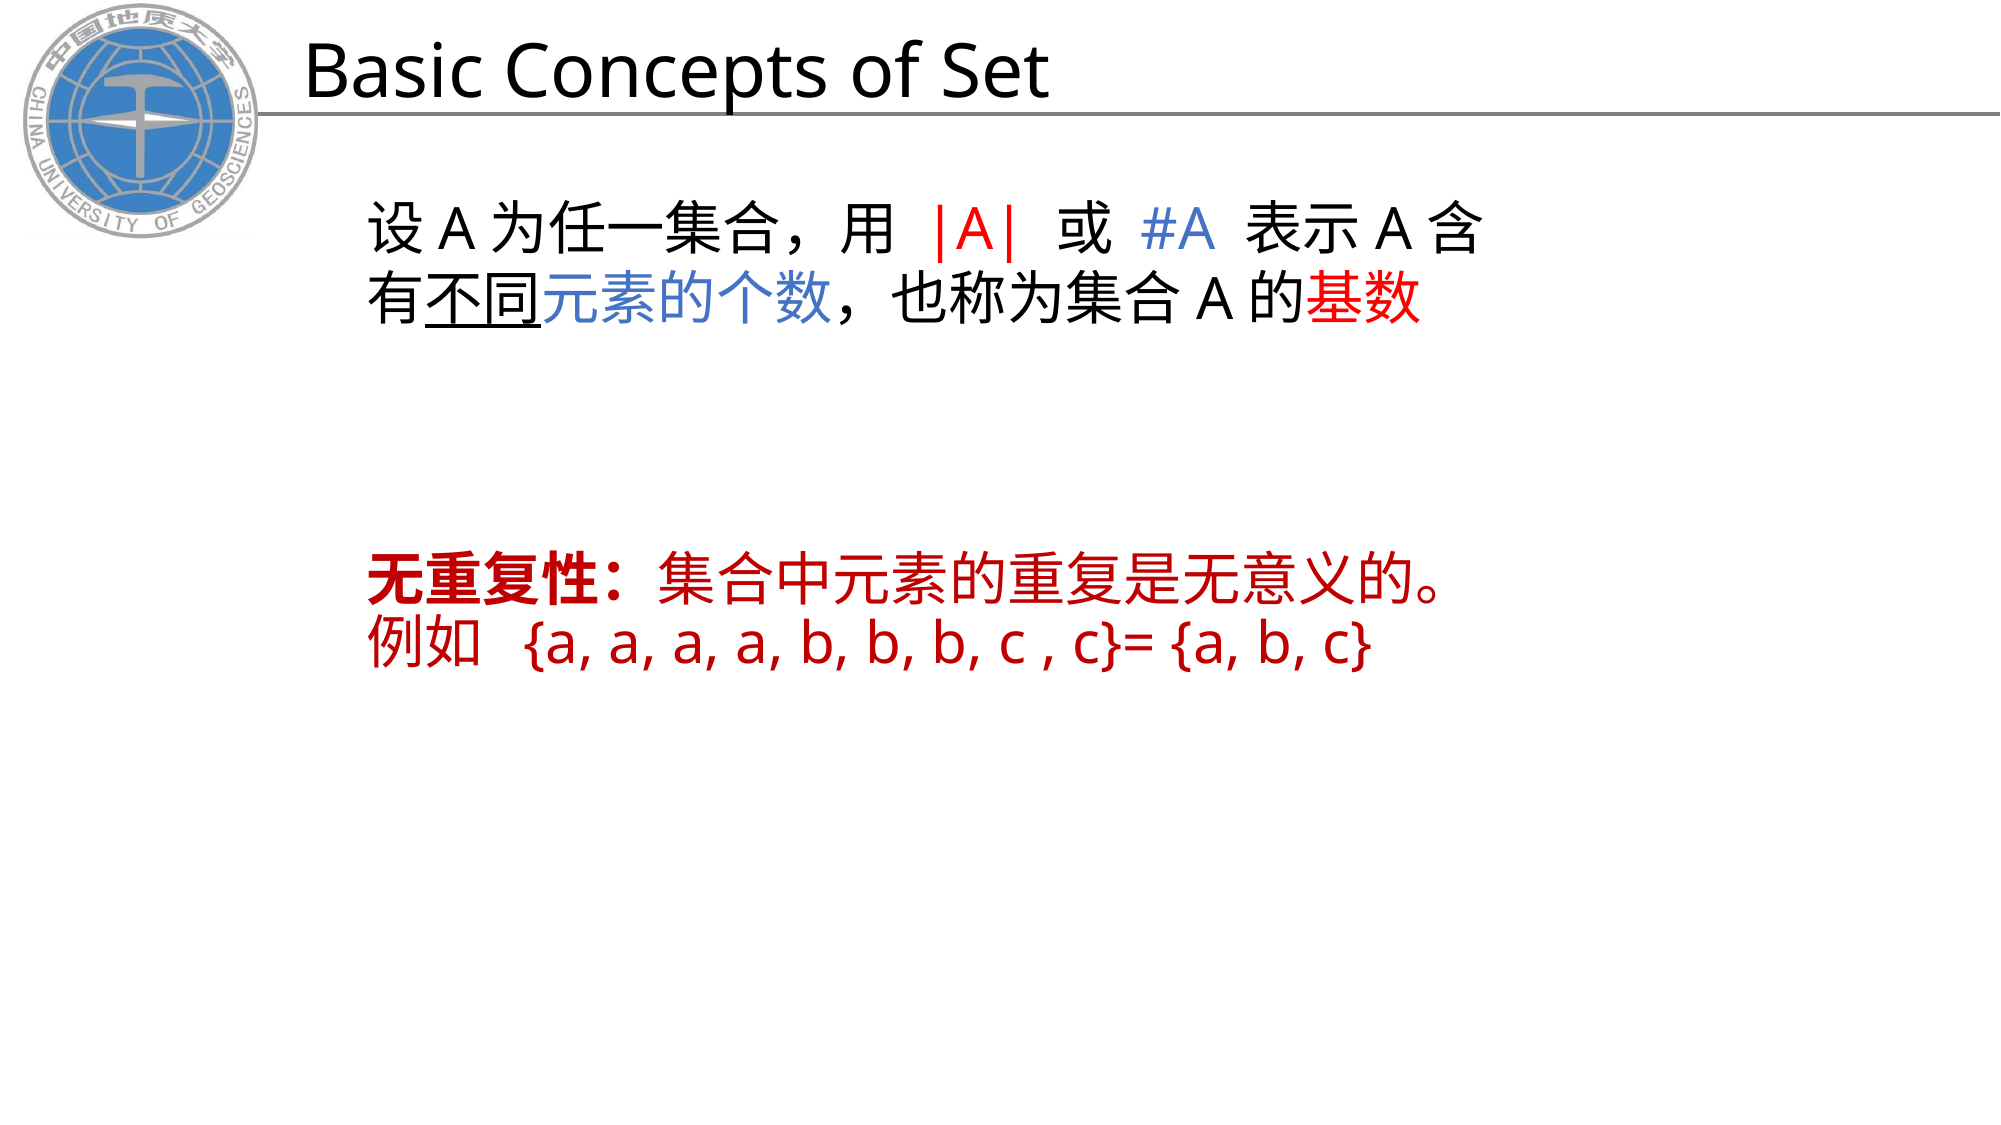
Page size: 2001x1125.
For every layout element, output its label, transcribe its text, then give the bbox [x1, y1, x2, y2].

text_box Basic Concepts of Set [287, 15, 1233, 120]
text_box 无重复性：集合中元素的重复是无意义的。 例如 {a, a, a, a, b, b, b, c , c}= {a, b, c} [351, 543, 1674, 747]
picture [21, 3, 258, 239]
text_box 设A为任一集合，用 |A| 或 #A 表示A含有不同元素的个数，也称为集合A的基数 [351, 183, 1548, 339]
